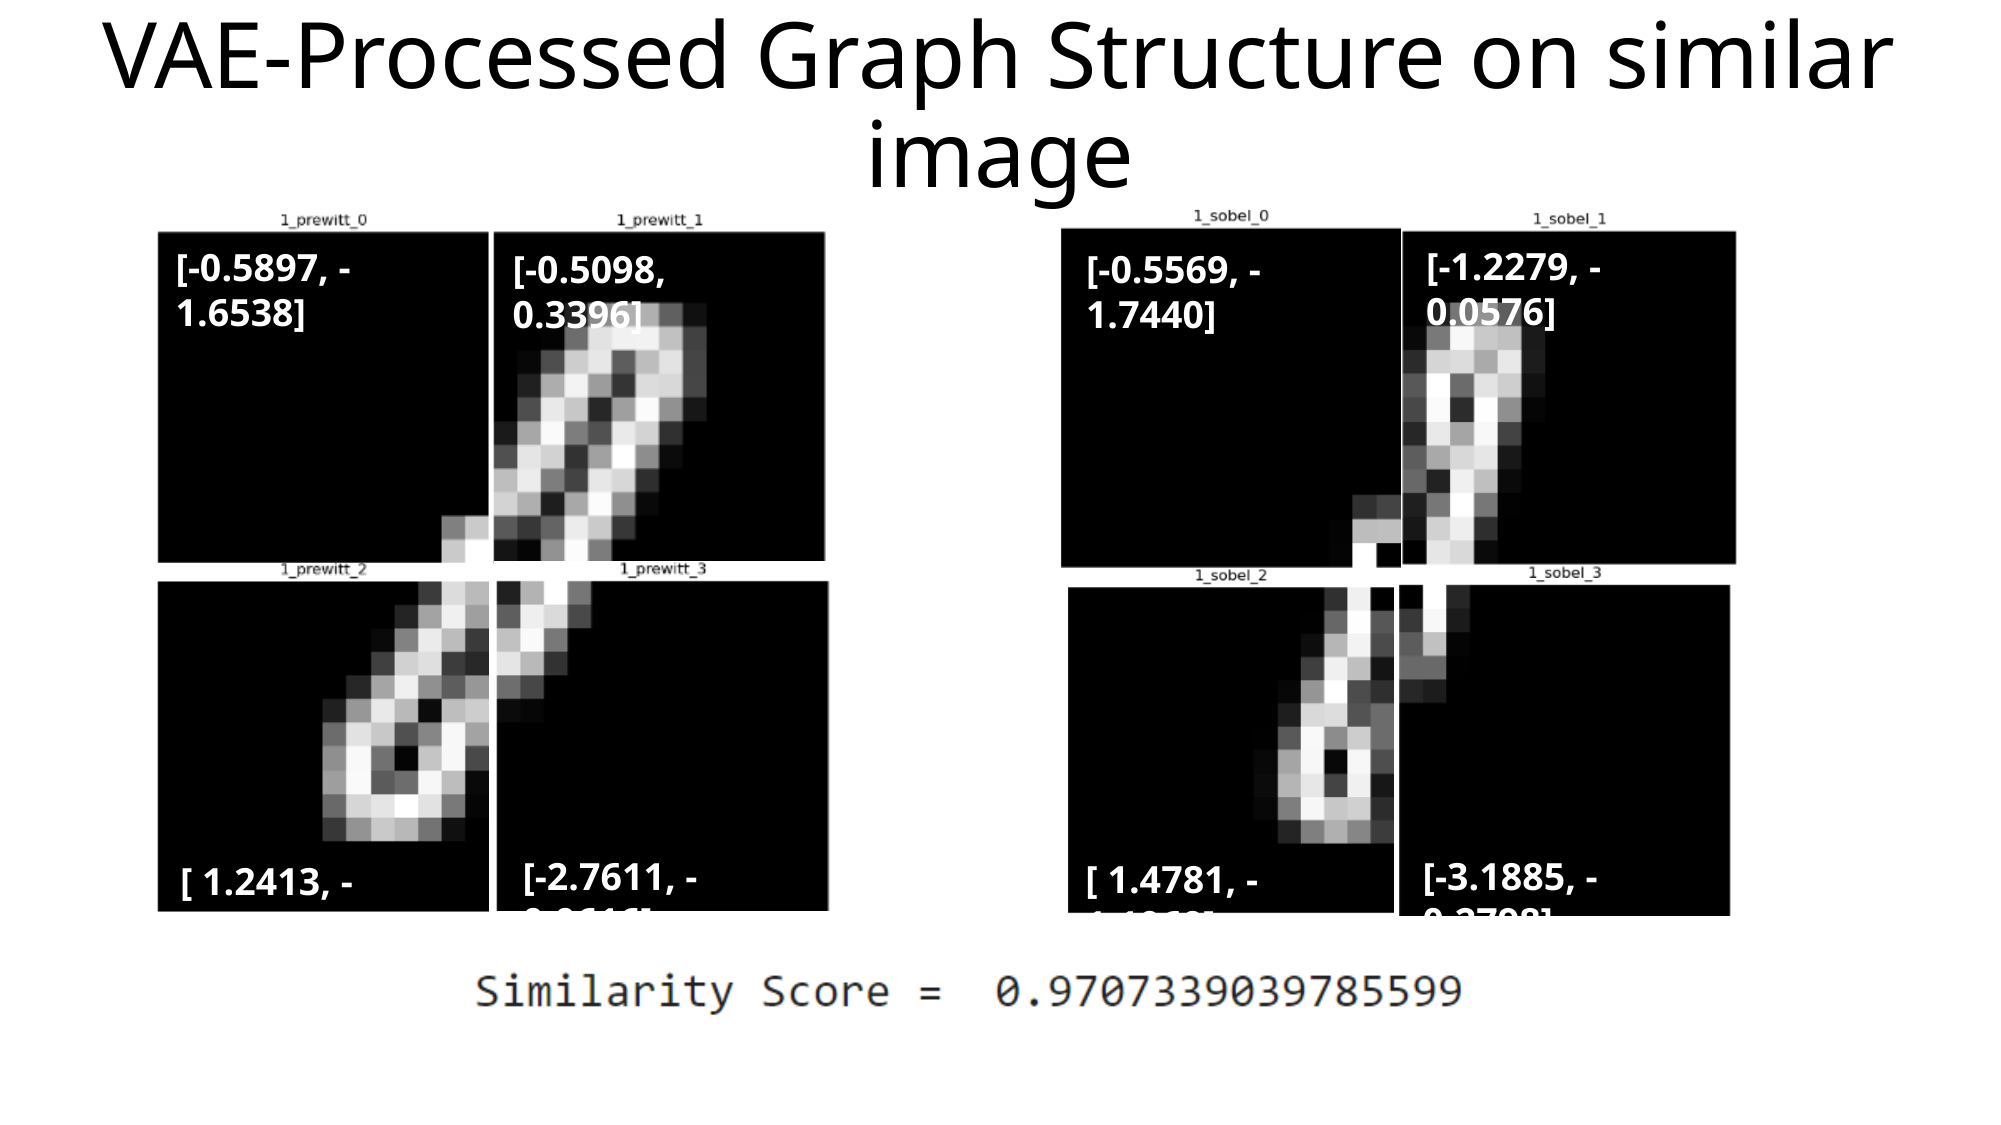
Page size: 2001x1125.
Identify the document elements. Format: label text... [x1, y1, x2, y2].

picture [464, 954, 1471, 1032]
picture [151, 209, 831, 916]
title VAE-Processed Graph Structure on similar image [0, 0, 2000, 218]
text_box [-1.2279, -0.0576] [1737, 235, 1745, 341]
text_box [ 1.2413, -0.4306] [165, 850, 498, 956]
text_box [-3.1885, -0.2798] [1407, 845, 1741, 951]
text_box [ 1.4781, -1.1060] [1070, 848, 1404, 953]
picture [1060, 202, 1737, 916]
text_box [-2.7611, -0.0616] [507, 845, 841, 951]
